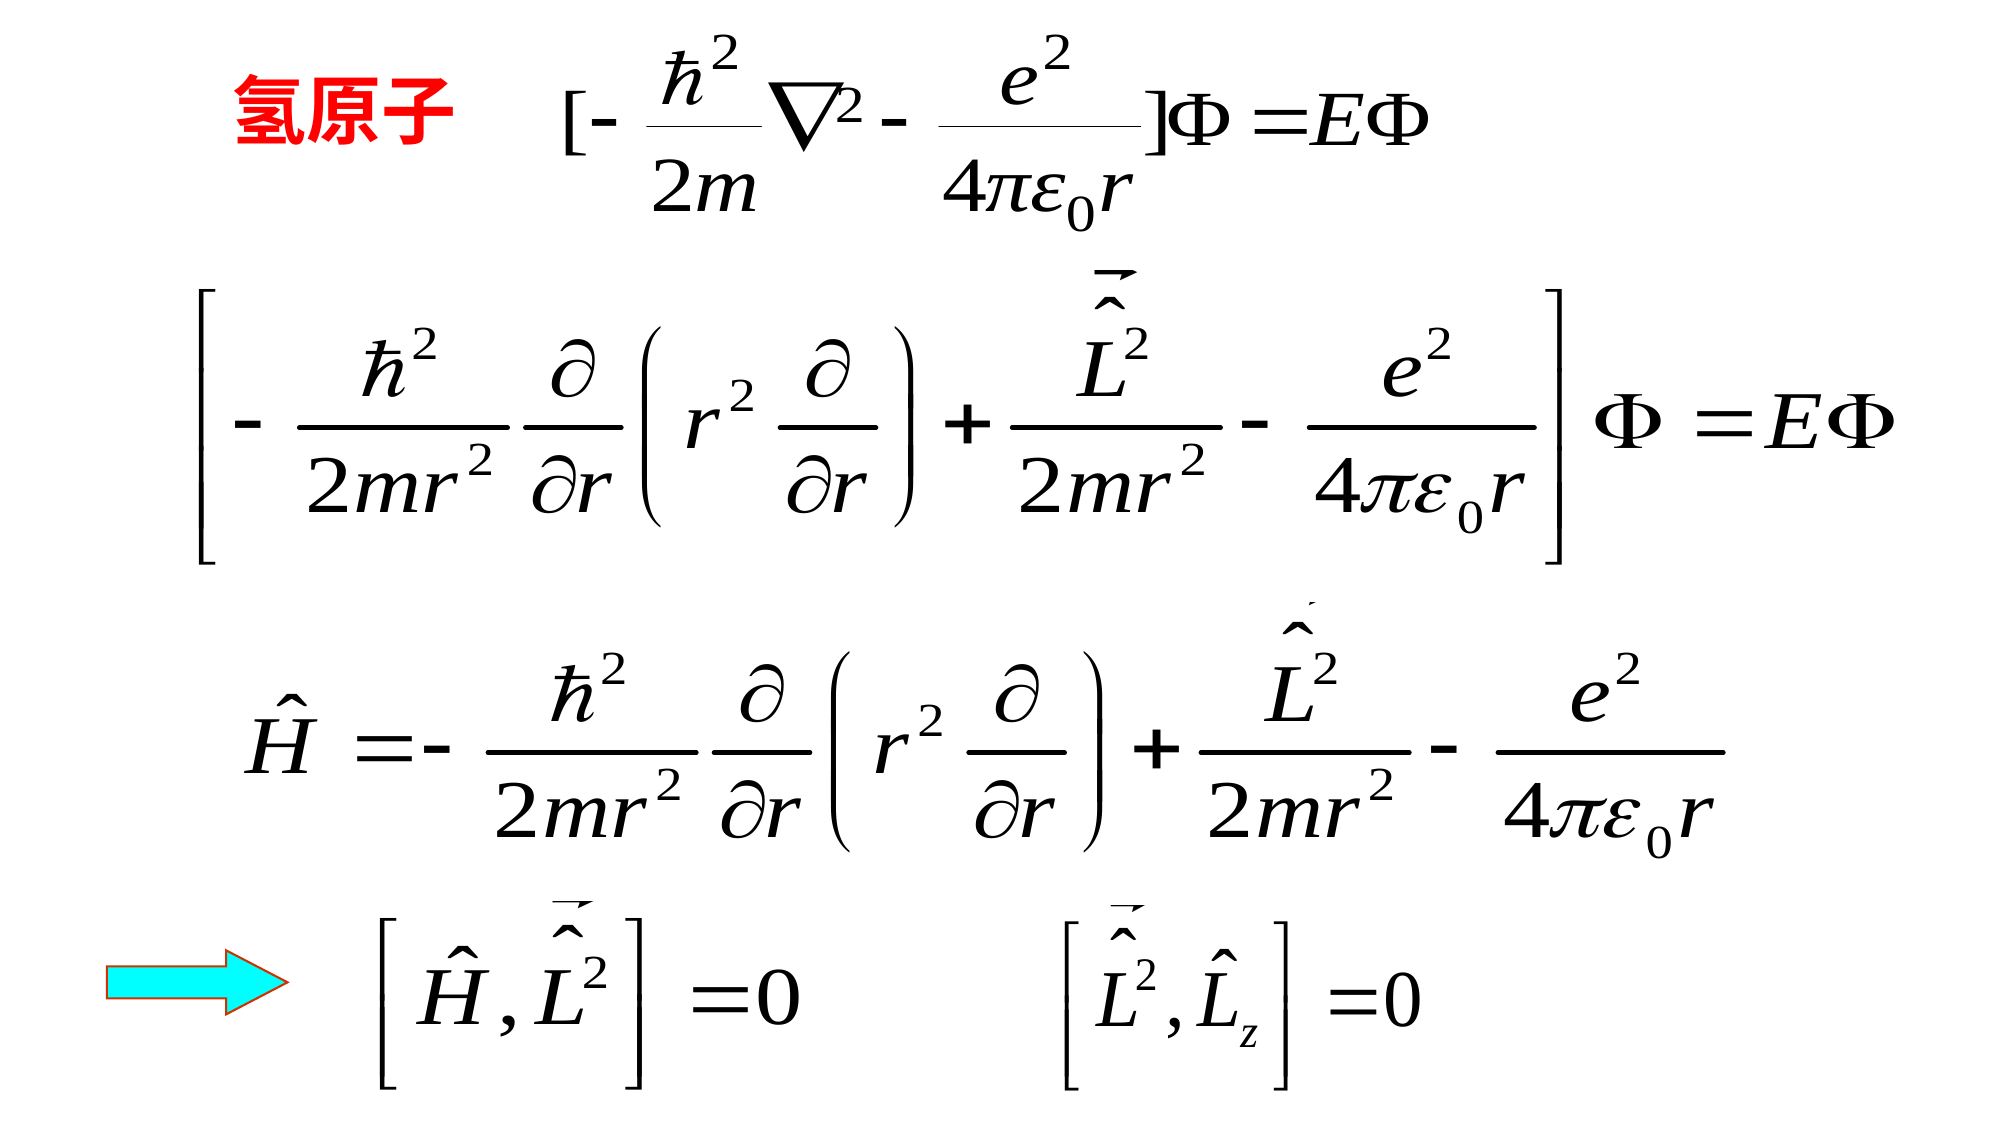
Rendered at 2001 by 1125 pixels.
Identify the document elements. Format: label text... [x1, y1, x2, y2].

text_box 氢原子 [216, 55, 472, 161]
text_box [106, 950, 288, 1015]
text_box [228, 602, 1741, 876]
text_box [176, 270, 1917, 585]
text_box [557, 19, 1443, 242]
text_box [358, 901, 815, 1107]
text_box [1046, 905, 1436, 1107]
